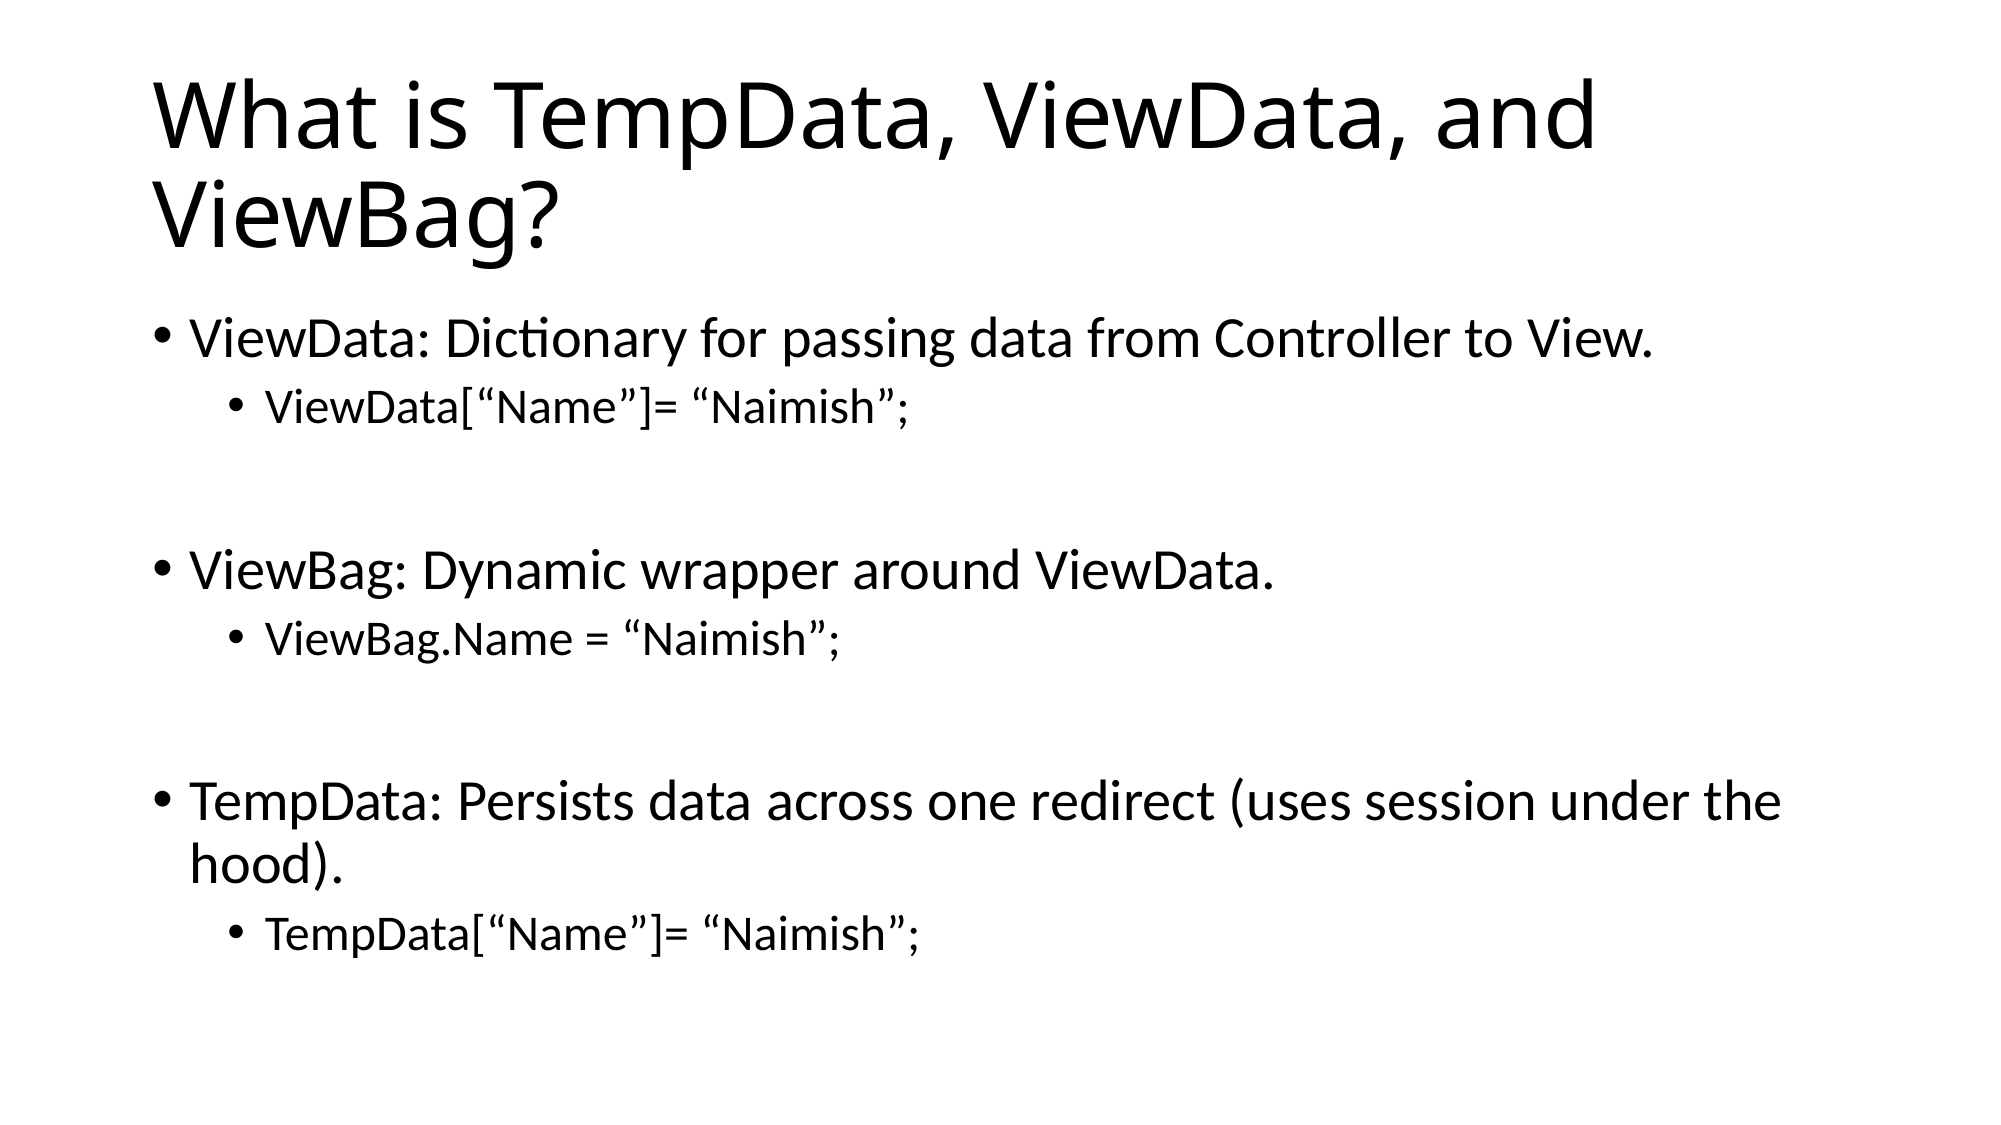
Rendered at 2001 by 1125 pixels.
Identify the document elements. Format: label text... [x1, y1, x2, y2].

list ViewData: Dictionary for passing data from Controller to View. ViewData[“Name”]= “Naimish”; ViewBag: Dynamic wrapper around ViewData. ViewBag.Name = “Naimish”; TempData: Persists data across one redirect (uses session under the hood). TempData[“Name”]= “Naimish”; [137, 299, 1863, 1014]
title What is TempData, ViewData, and ViewBag? [137, 59, 1863, 278]
